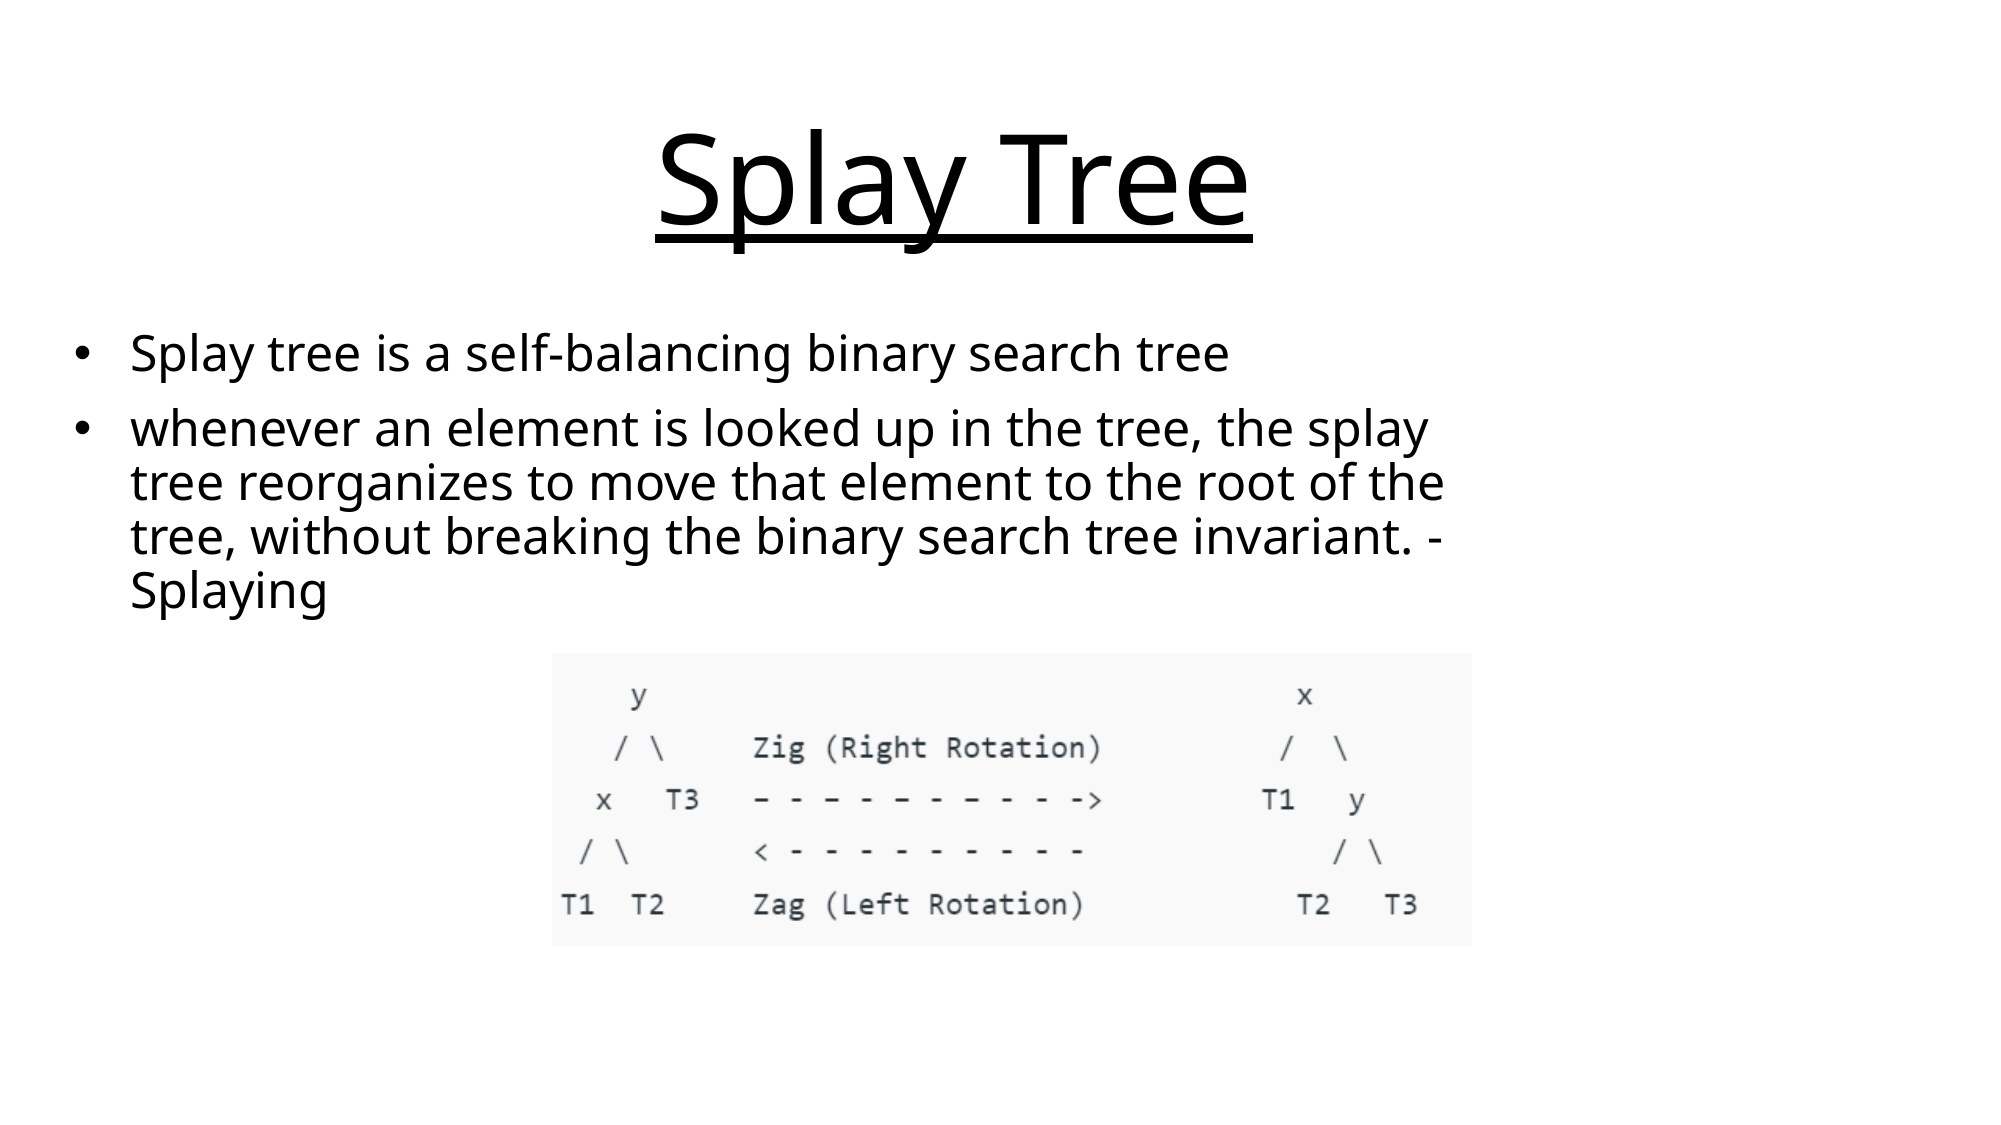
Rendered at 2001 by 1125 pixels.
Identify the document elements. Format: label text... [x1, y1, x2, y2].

title Splay Tree [258, 49, 1651, 260]
subtitle Splay tree is a self-balancing binary search tree whenever an element is looked up in the tree, the splay tree reorganizes to move that element to the root of the tree, without breaking the binary search tree invariant. - Splaying [58, 320, 1491, 930]
picture [552, 653, 1472, 946]
